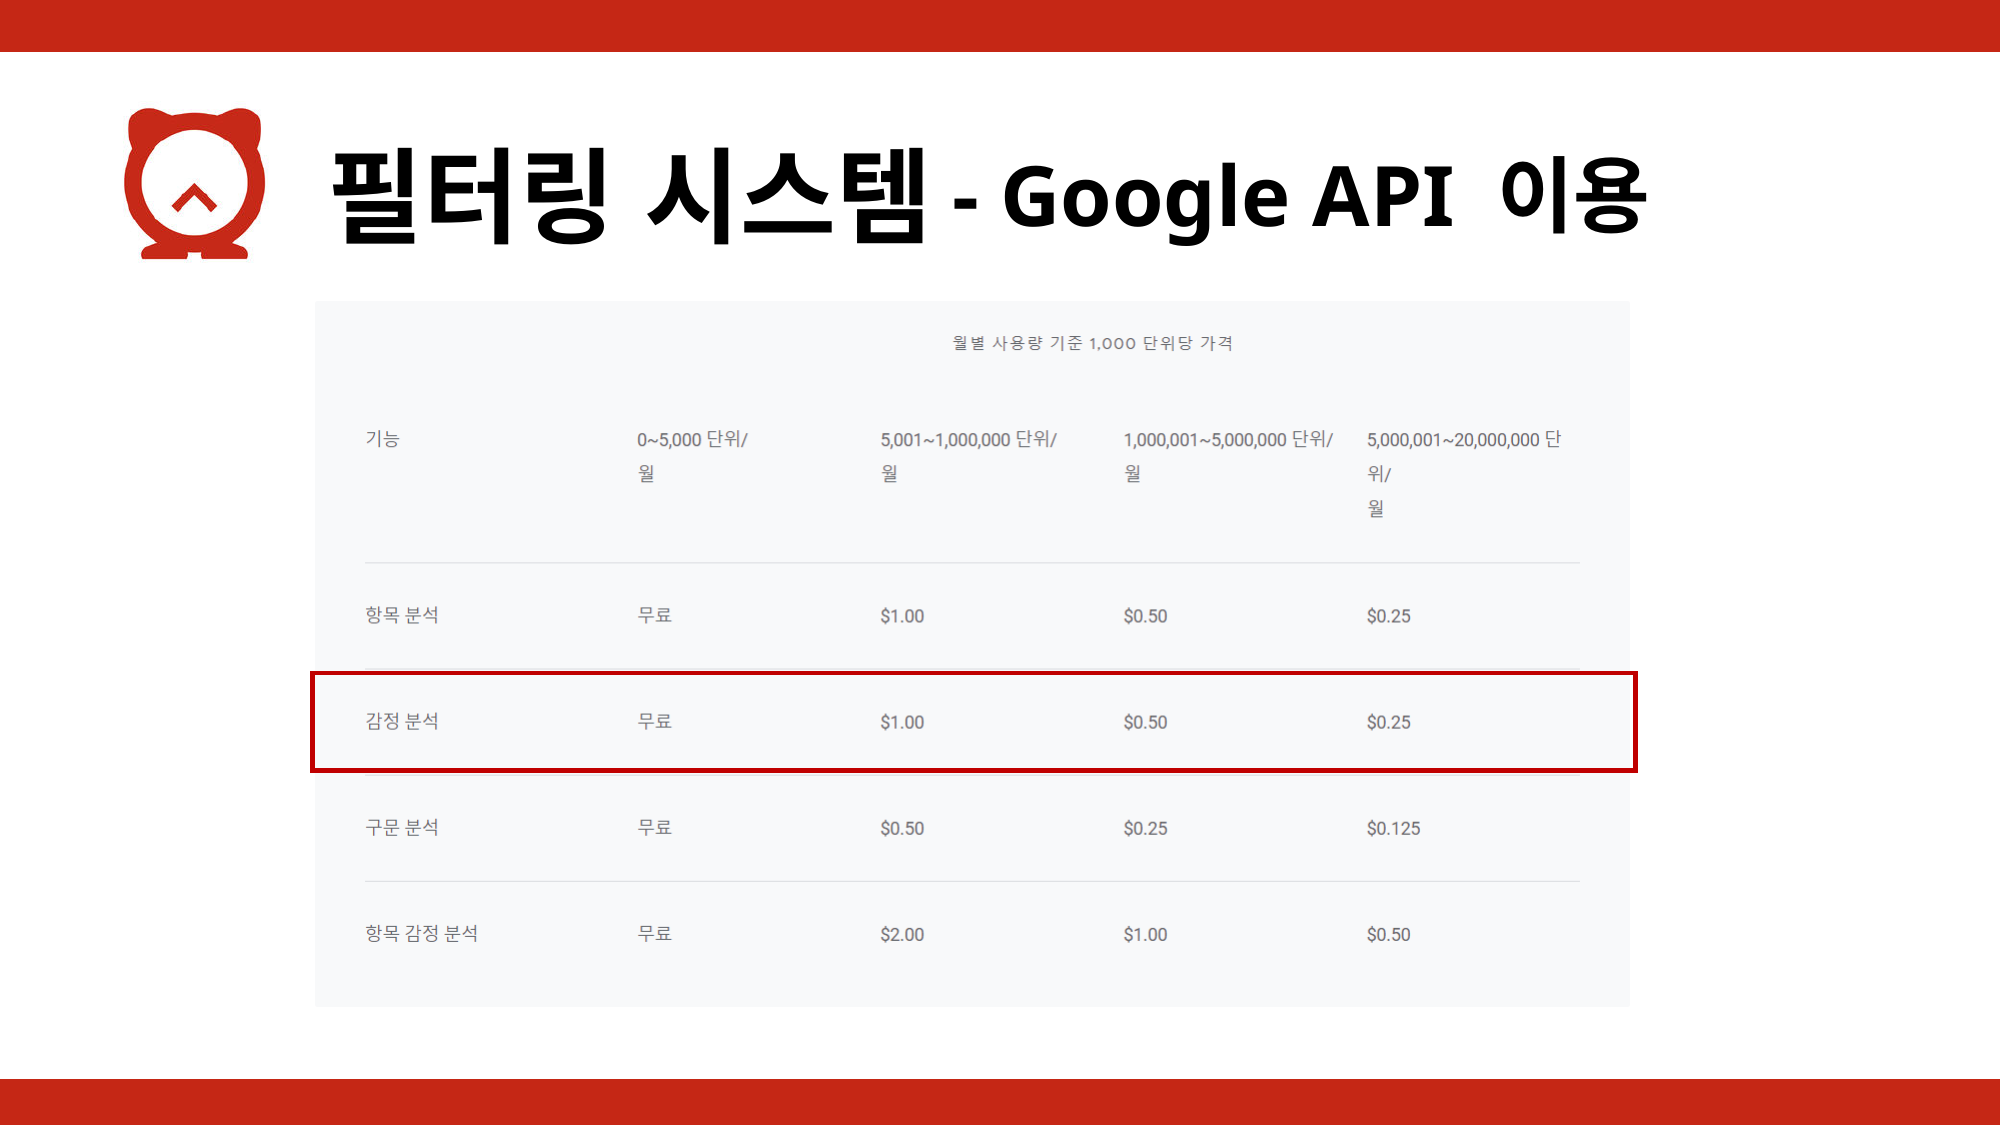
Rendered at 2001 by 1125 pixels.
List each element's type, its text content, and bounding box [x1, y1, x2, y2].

text_box [0, 0, 2000, 52]
text_box [0, 1079, 2000, 1125]
picture [76, 62, 1636, 1012]
text_box - Google API 이용 [937, 90, 1819, 308]
title 필터링 시스템 [313, 92, 937, 298]
